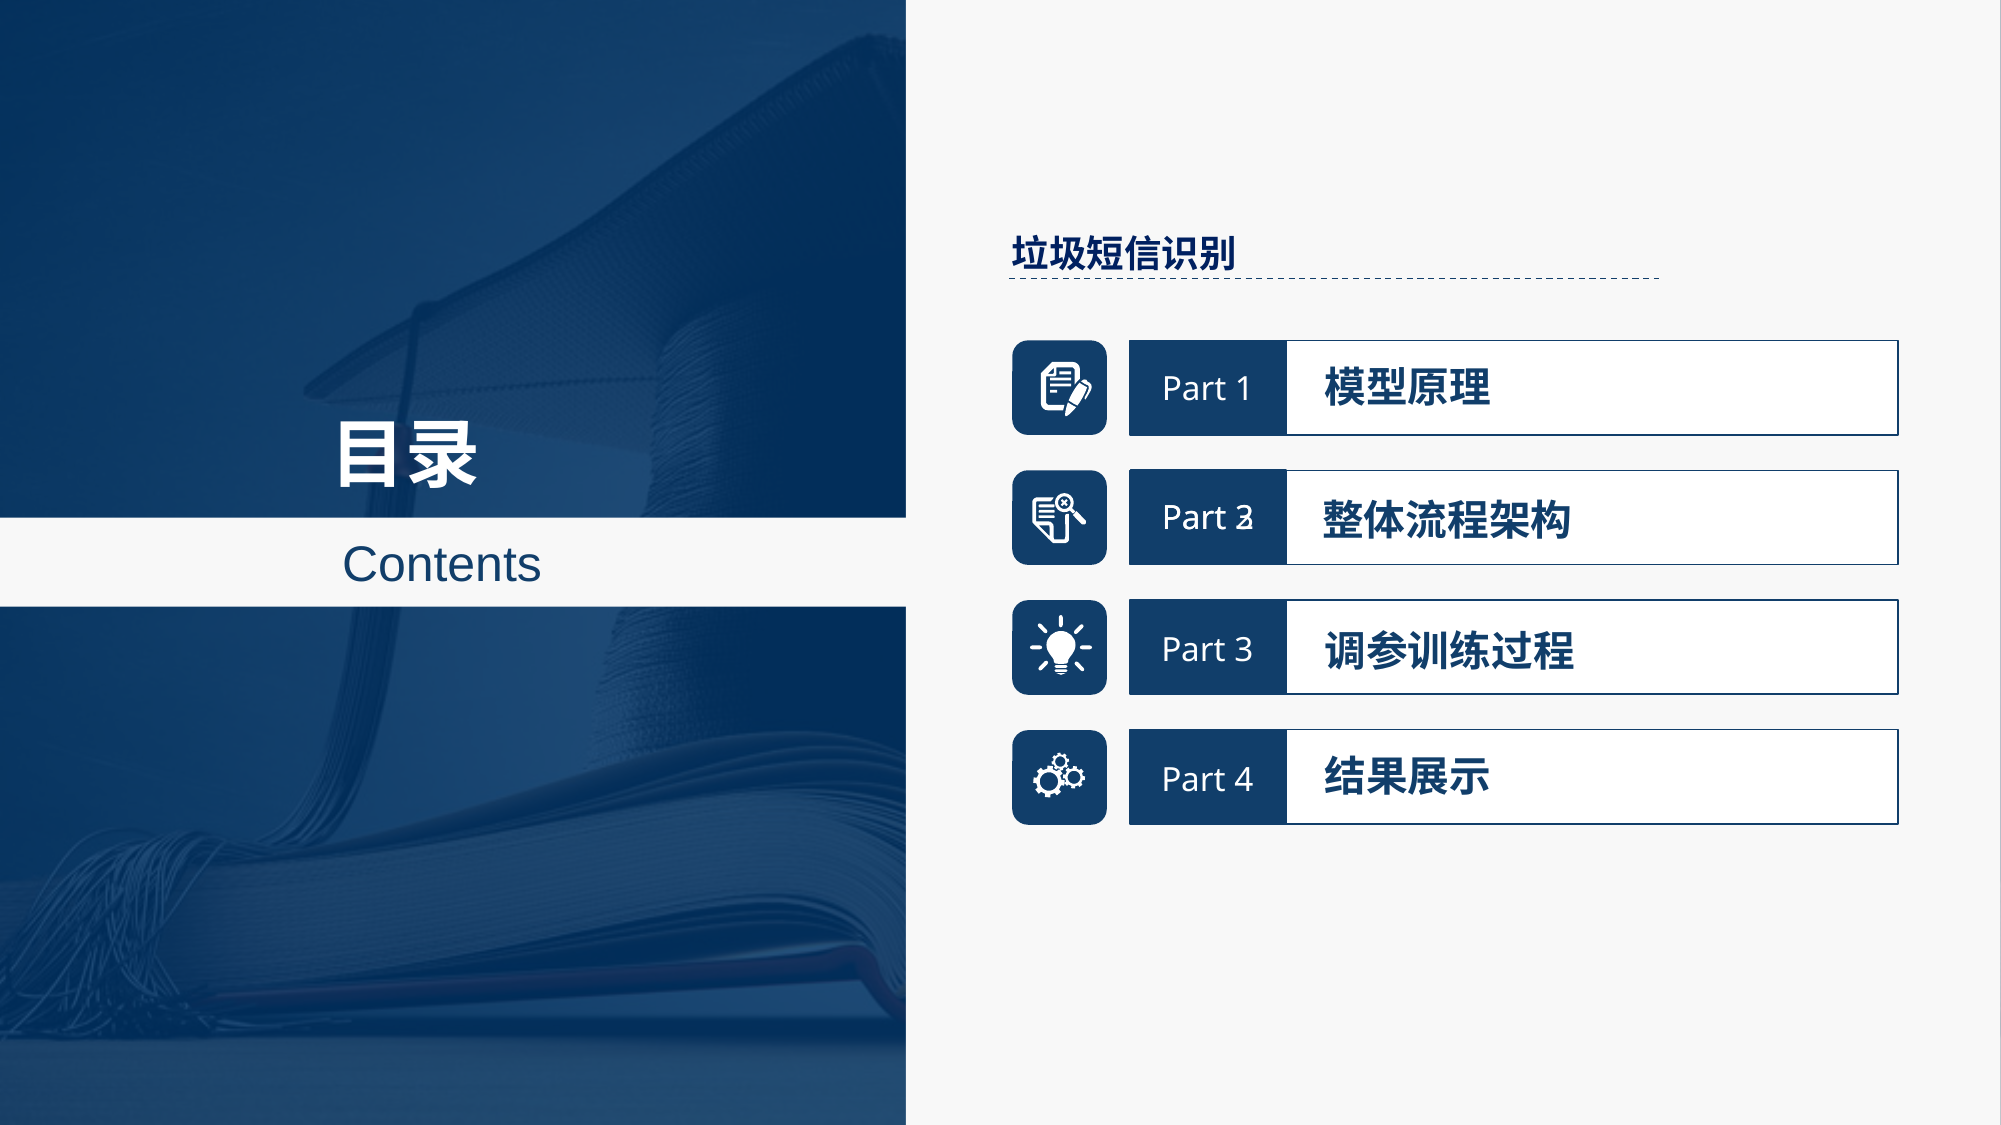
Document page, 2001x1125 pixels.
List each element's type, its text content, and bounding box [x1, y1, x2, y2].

text_box 调参训练过程 [1309, 617, 1828, 683]
text_box [1130, 599, 1287, 695]
text_box Part 3 [1161, 628, 1254, 669]
text_box [1130, 729, 1287, 824]
text_box [1287, 599, 1899, 695]
text_box Contents [303, 524, 581, 600]
text_box 目录 [316, 401, 569, 501]
text_box 模型原理 [1309, 353, 1630, 419]
text_box [1287, 340, 1899, 435]
text_box [0, 517, 906, 607]
text_box [1287, 470, 1899, 565]
text_box [1130, 340, 1287, 435]
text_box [1012, 730, 1107, 825]
text_box [1287, 729, 1899, 824]
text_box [1012, 470, 1107, 565]
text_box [1012, 340, 1107, 435]
text_box 整体流程架构 [1307, 486, 1684, 551]
text_box Part 1 [1161, 367, 1255, 408]
text_box 结果展示 [1309, 742, 1792, 808]
text_box Part 3 [1161, 496, 1255, 537]
text_box Part 4 [1161, 758, 1254, 799]
text_box [1130, 470, 1287, 565]
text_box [1012, 600, 1107, 695]
text_box 垃圾短信识别 [997, 219, 1659, 264]
